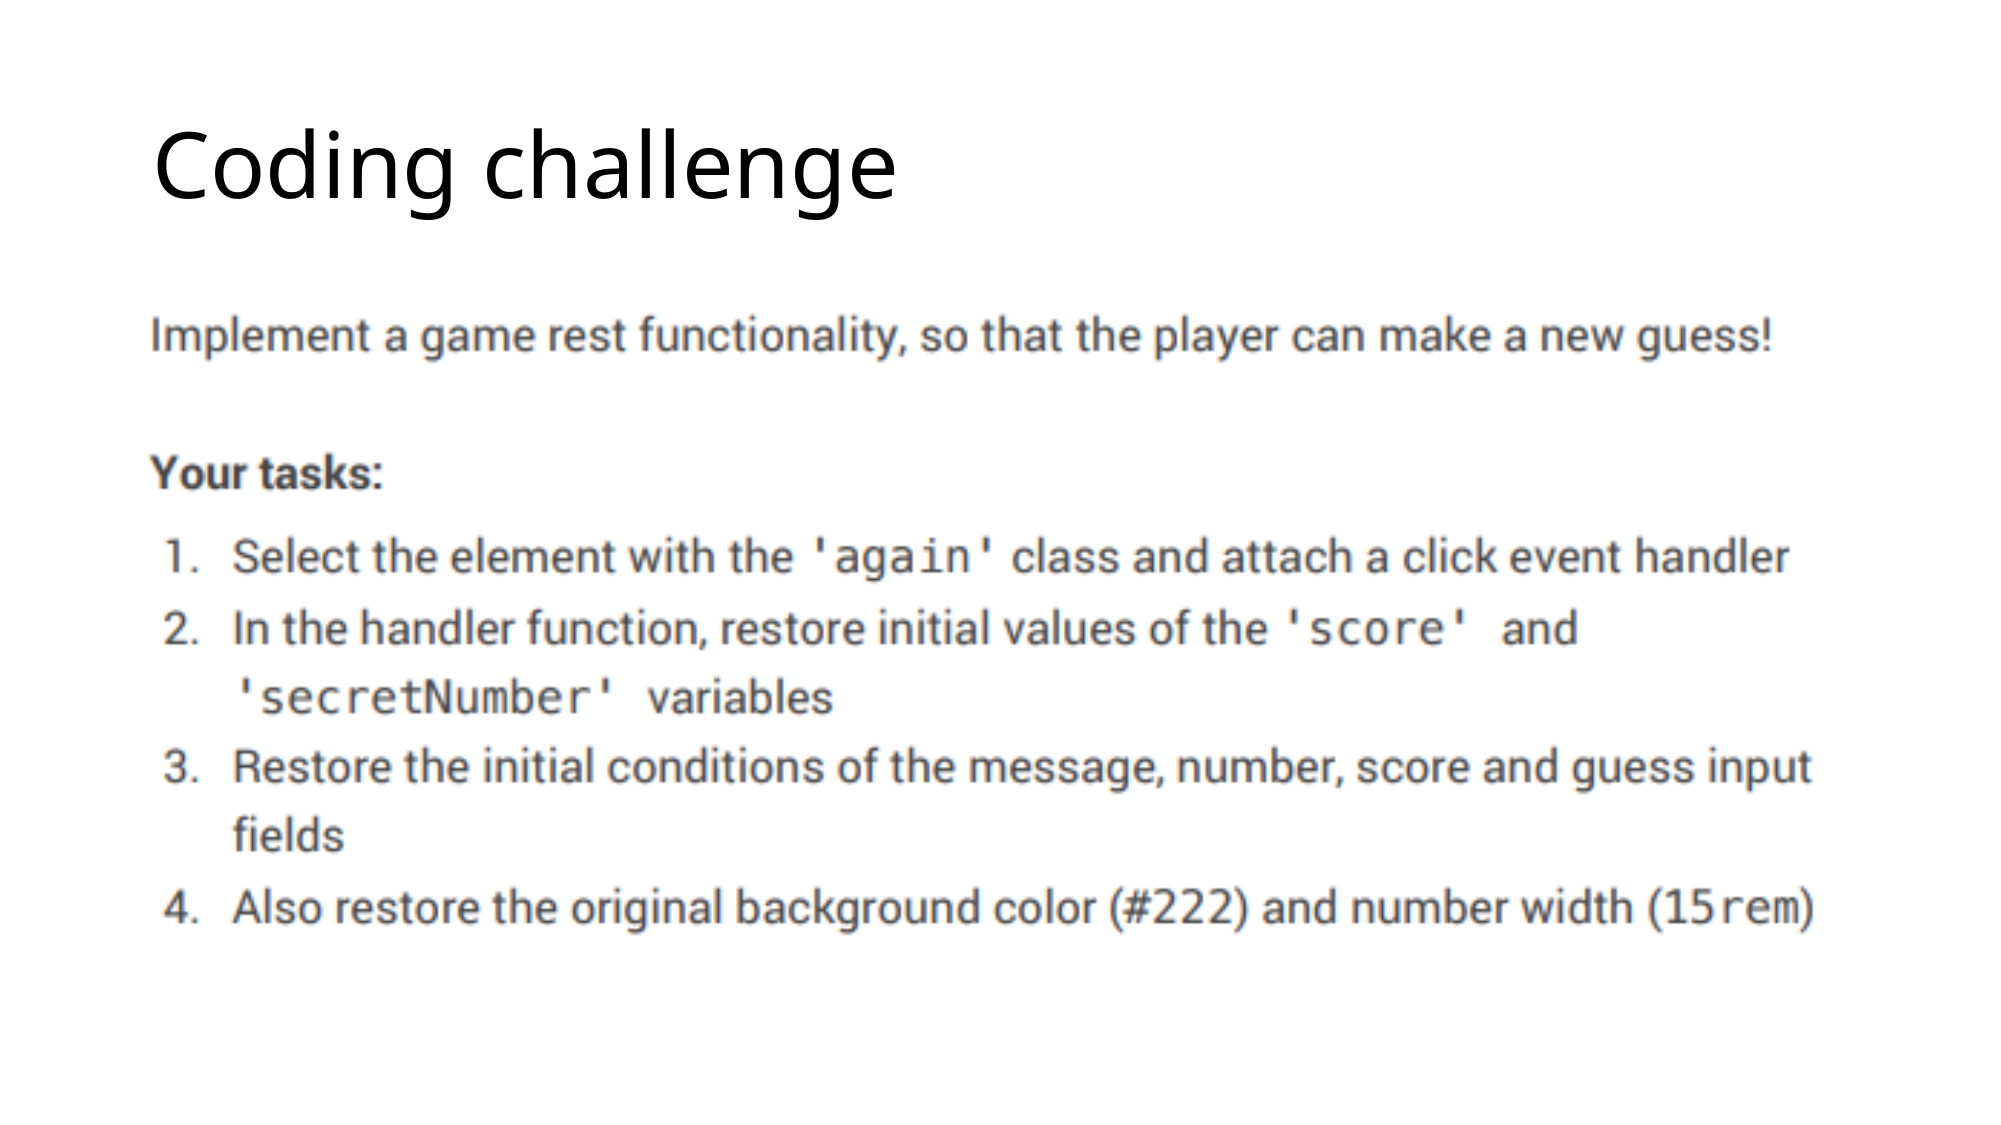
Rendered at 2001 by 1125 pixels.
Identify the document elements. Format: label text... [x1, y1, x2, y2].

title Coding challenge [137, 59, 1863, 277]
picture [137, 277, 1914, 973]
